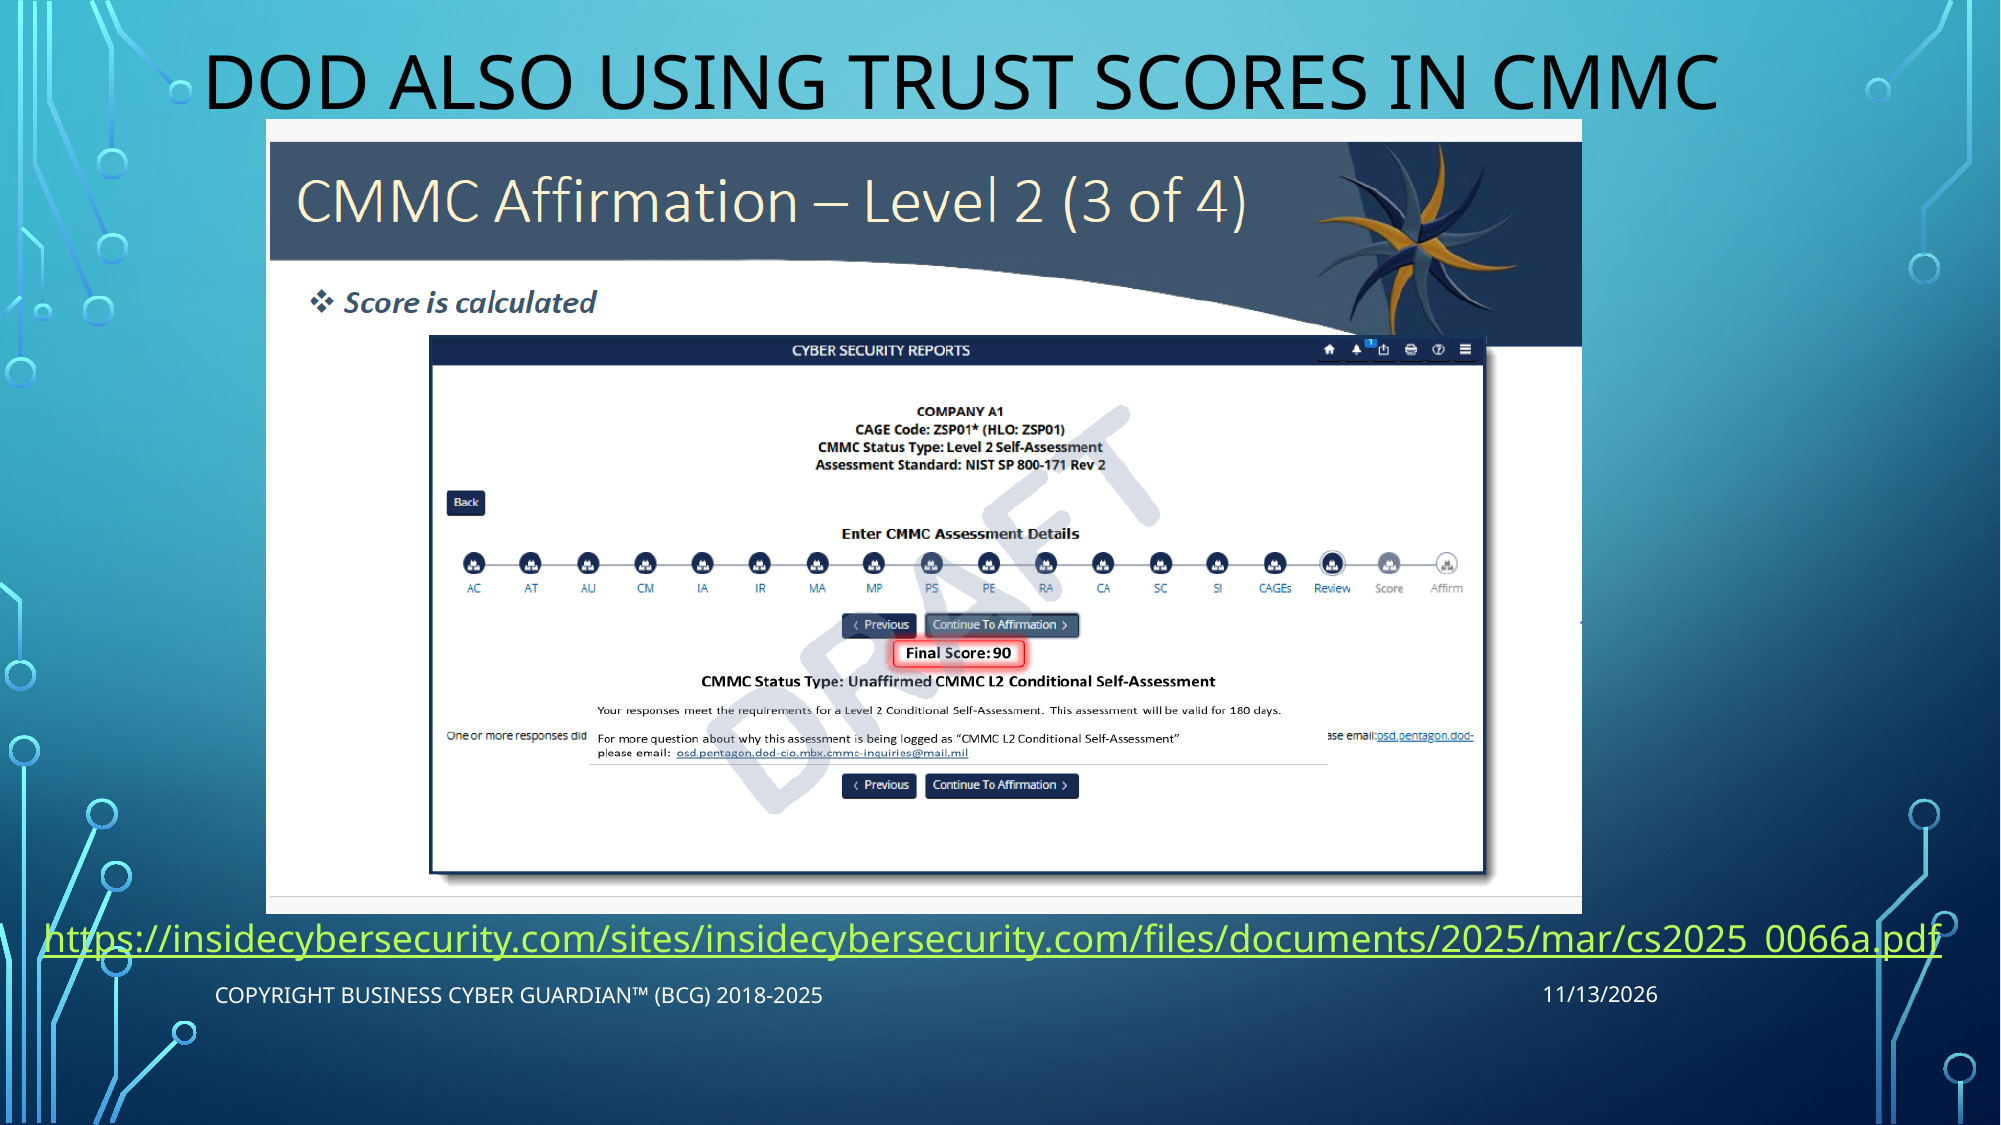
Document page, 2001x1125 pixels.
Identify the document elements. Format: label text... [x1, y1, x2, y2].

footer Copyright Business Cyber Guardian™ (BCG) 2018-2025 [199, 973, 1224, 1027]
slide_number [1224, 973, 1674, 1025]
title DOD Also uSing trust scores in cmmc [187, 18, 1813, 152]
picture [266, 119, 1582, 914]
text_box https://insidecybersecurity.com/sites/insidecybersecurity.com/files/documents/2025/mar/cs2025_0066a.pdf [28, 907, 1957, 973]
